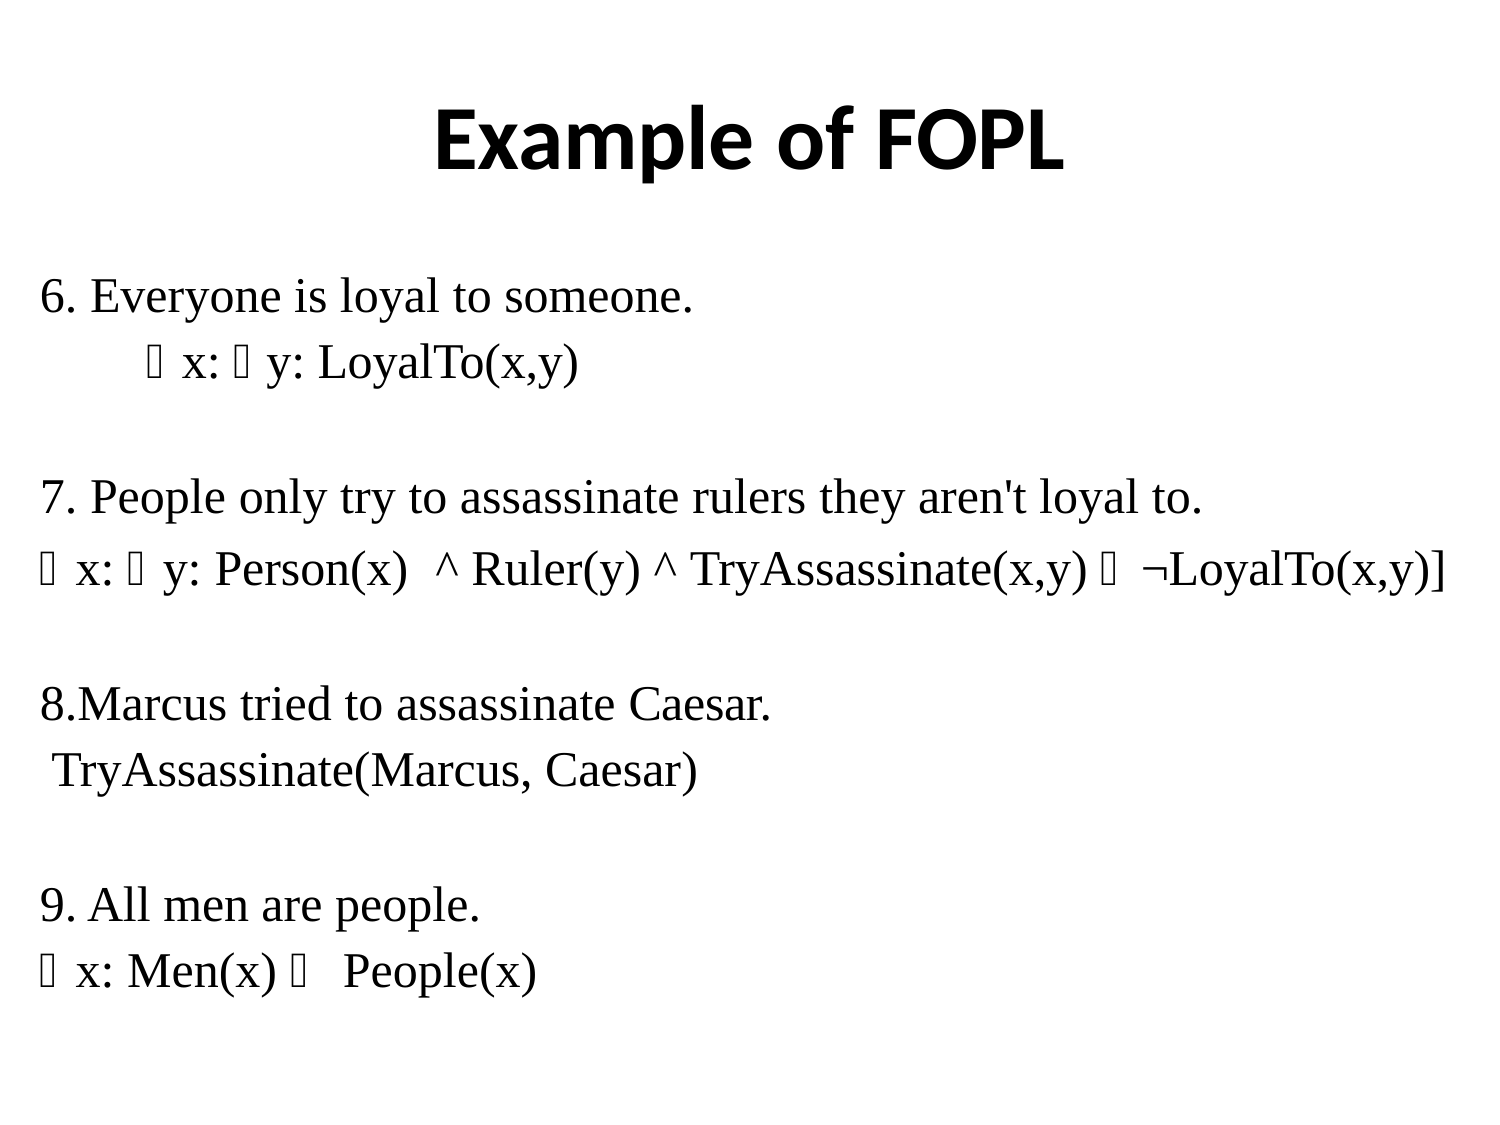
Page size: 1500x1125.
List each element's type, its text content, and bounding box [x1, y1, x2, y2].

text_box Everyone is loyal to someone. x: y: LoyalTo(x,y) People only try to assassinate rulers they aren't loyal to. x: y: Person(x) ^ Ruler(y) ^ TryAssassinate(x,y) ¬LoyalTo(x,y)] Marcus tried to assassinate Caesar. TryAssassinate(Marcus, Caesar) All men are people. x: Men(x)  People(x) [37, 253, 1460, 998]
title Example of FOPL [431, 75, 1070, 253]
